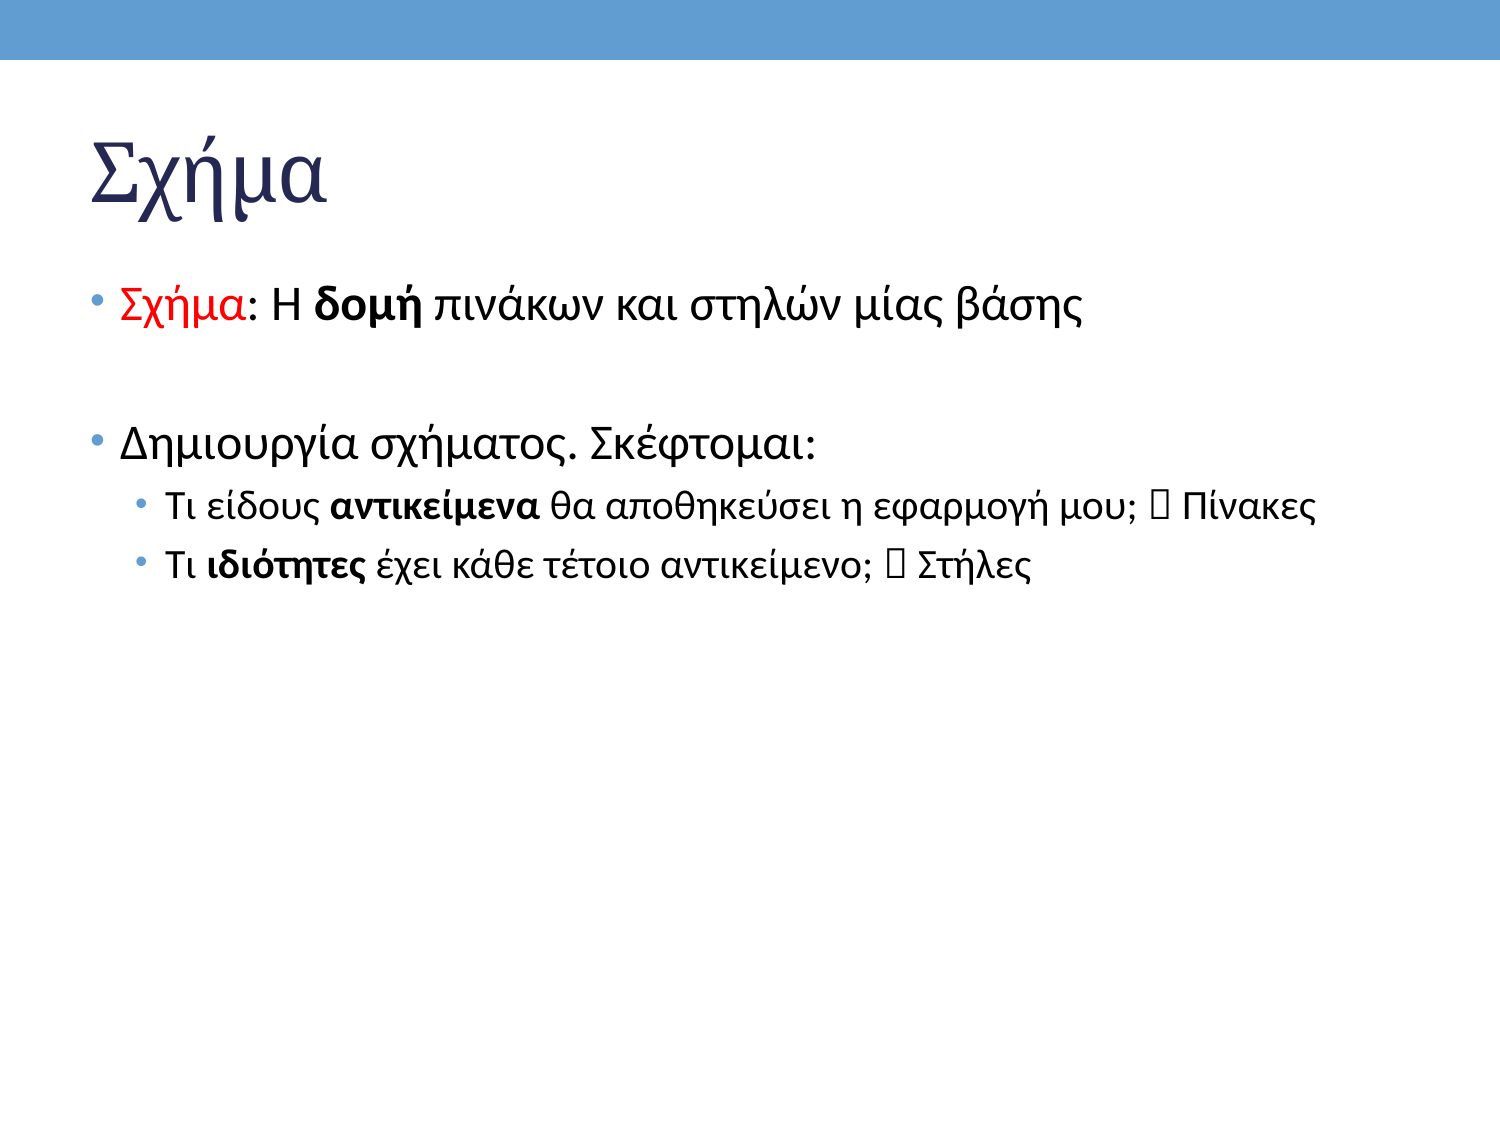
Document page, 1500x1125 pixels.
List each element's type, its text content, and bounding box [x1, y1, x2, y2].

title Σχήμα [75, 87, 1425, 250]
list Σχήμα: Η δομή πινάκων και στηλών μίας βάσης Δημιουργία σχήματος. Σκέφτομαι: Τι είδους αντικείμενα θα αποθηκεύσει η εφαρμογή μου;  Πίνακες Τι ιδιότητες έχει κάθε τέτοιο αντικείμενο;  Στήλες [75, 262, 1425, 1063]
